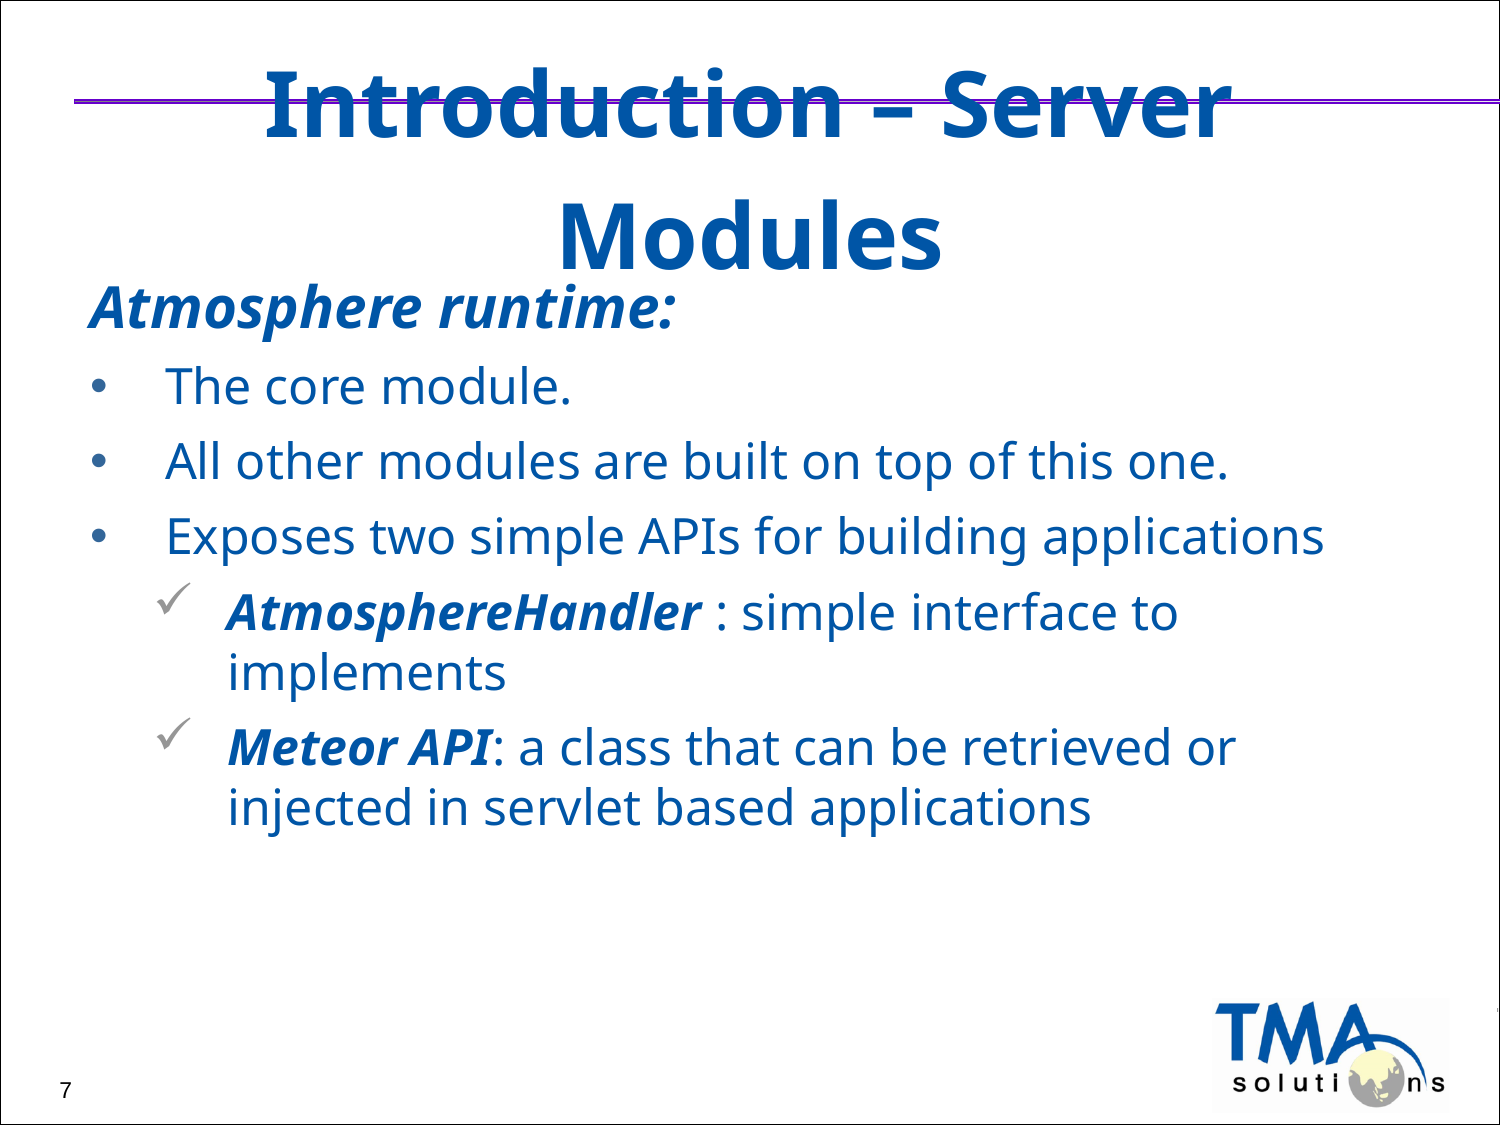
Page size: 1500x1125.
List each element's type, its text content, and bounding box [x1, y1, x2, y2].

title Introduction – Server Modules [75, 62, 1425, 250]
list Atmosphere runtime: The core module. All other modules are built on top of this one. Exposes two simple APIs for building applications AtmosphereHandler : simple interface to implements Meteor API: a class that can be retrieved or injected in servlet based applications [75, 262, 1425, 1005]
picture [1212, 998, 1450, 1113]
